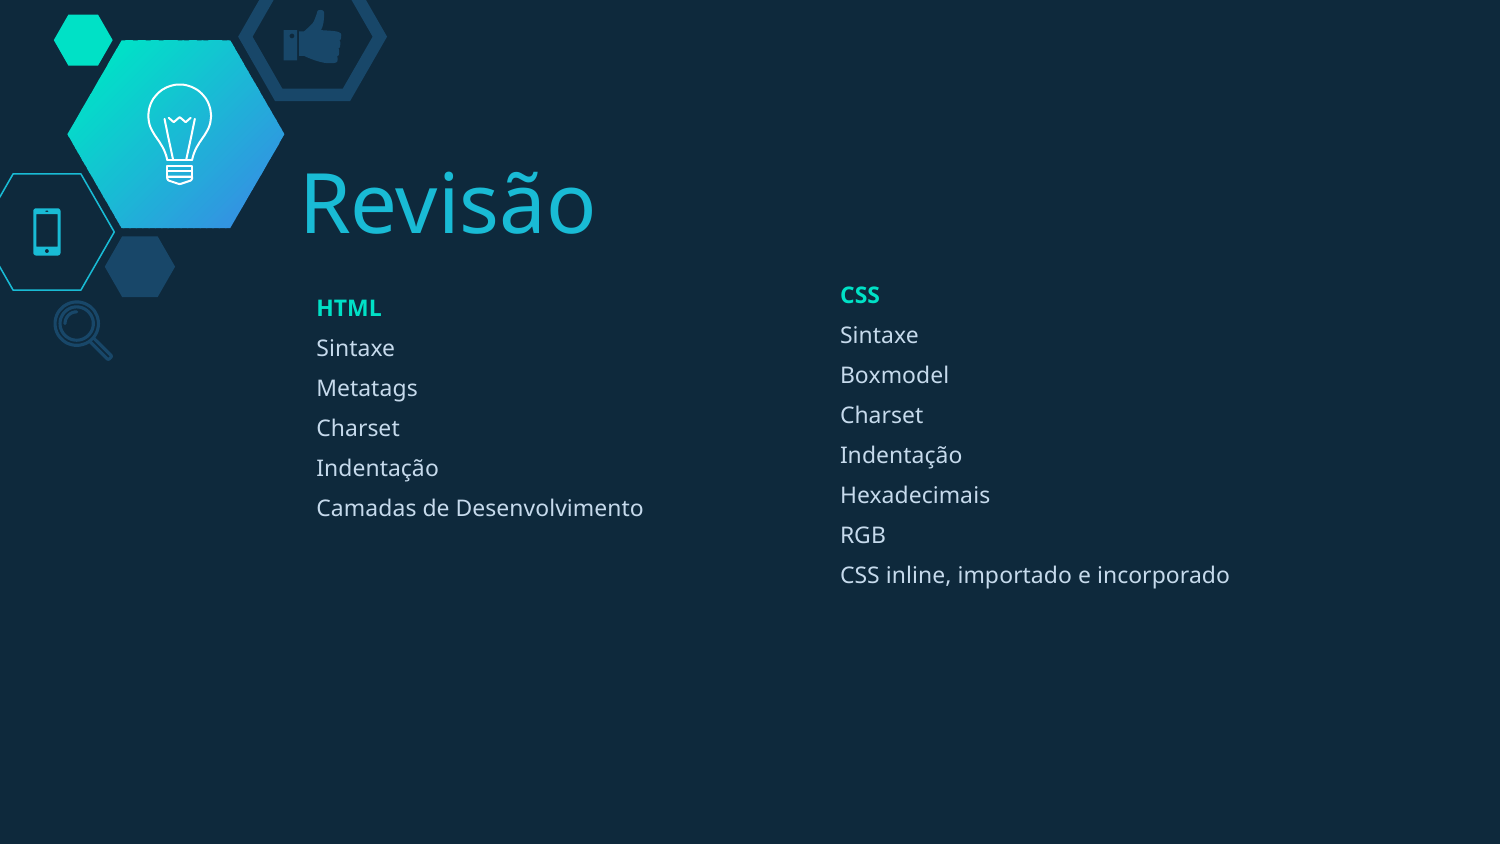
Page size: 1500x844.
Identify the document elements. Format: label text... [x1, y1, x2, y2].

text_box HTML Sintaxe Metatags Charset Indentação Camadas de Desenvolvimento [301, 278, 825, 641]
text_box CSS Sintaxe Boxmodel Charset Indentação Hexadecimais RGB CSS inline, importado e incorporado [824, 265, 1349, 628]
title Revisão [284, 159, 1235, 266]
